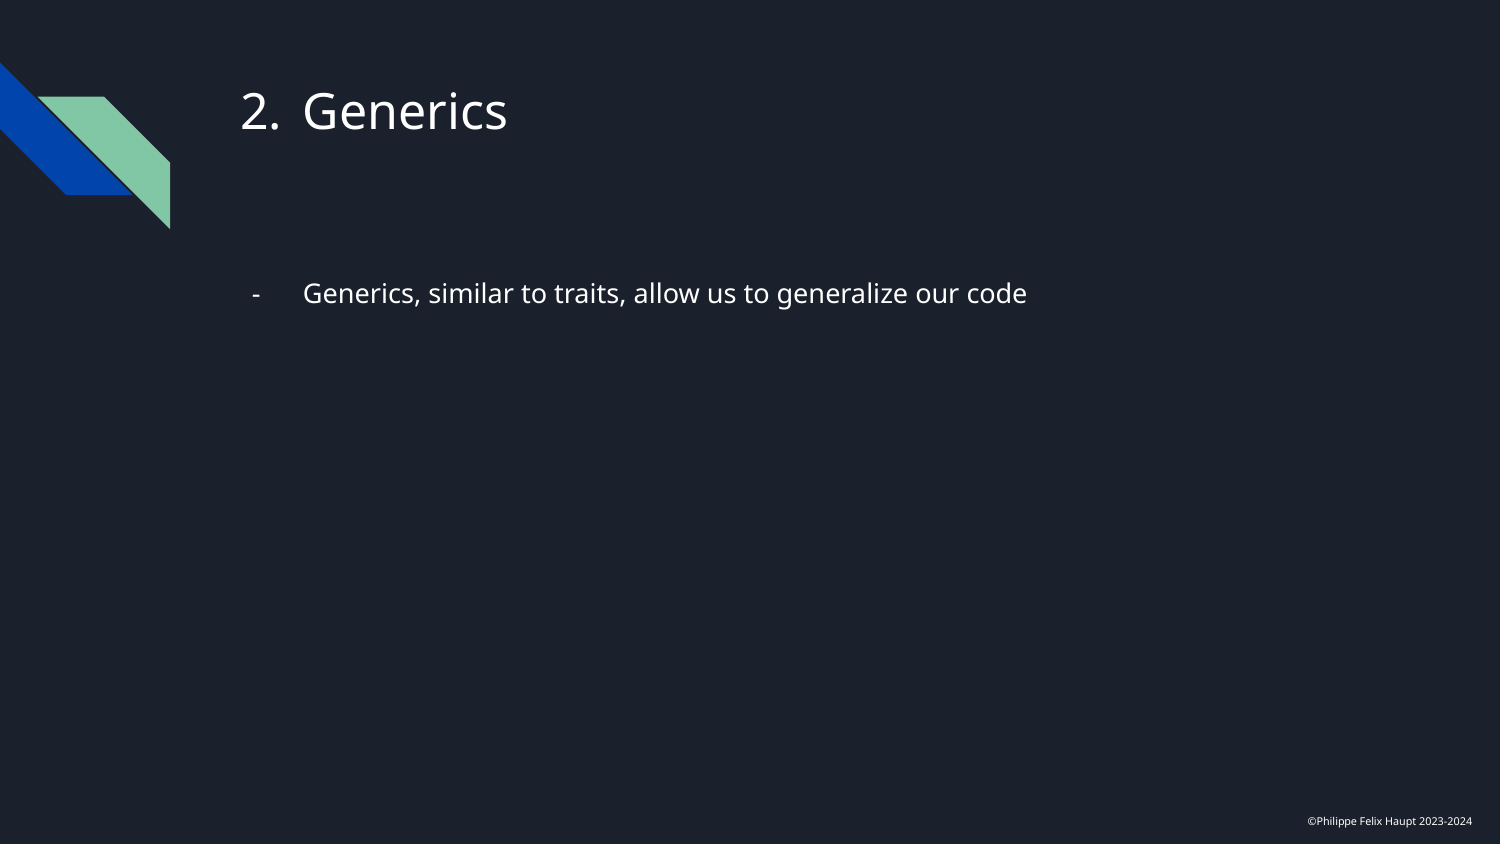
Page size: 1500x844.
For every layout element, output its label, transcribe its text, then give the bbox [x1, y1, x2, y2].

list Generics, similar to traits, allow us to generalize our code [212, 257, 1368, 735]
title Generics [212, 64, 1368, 215]
text_box ©Philippe Felix Haupt 2023-2024 [1292, 801, 1500, 844]
